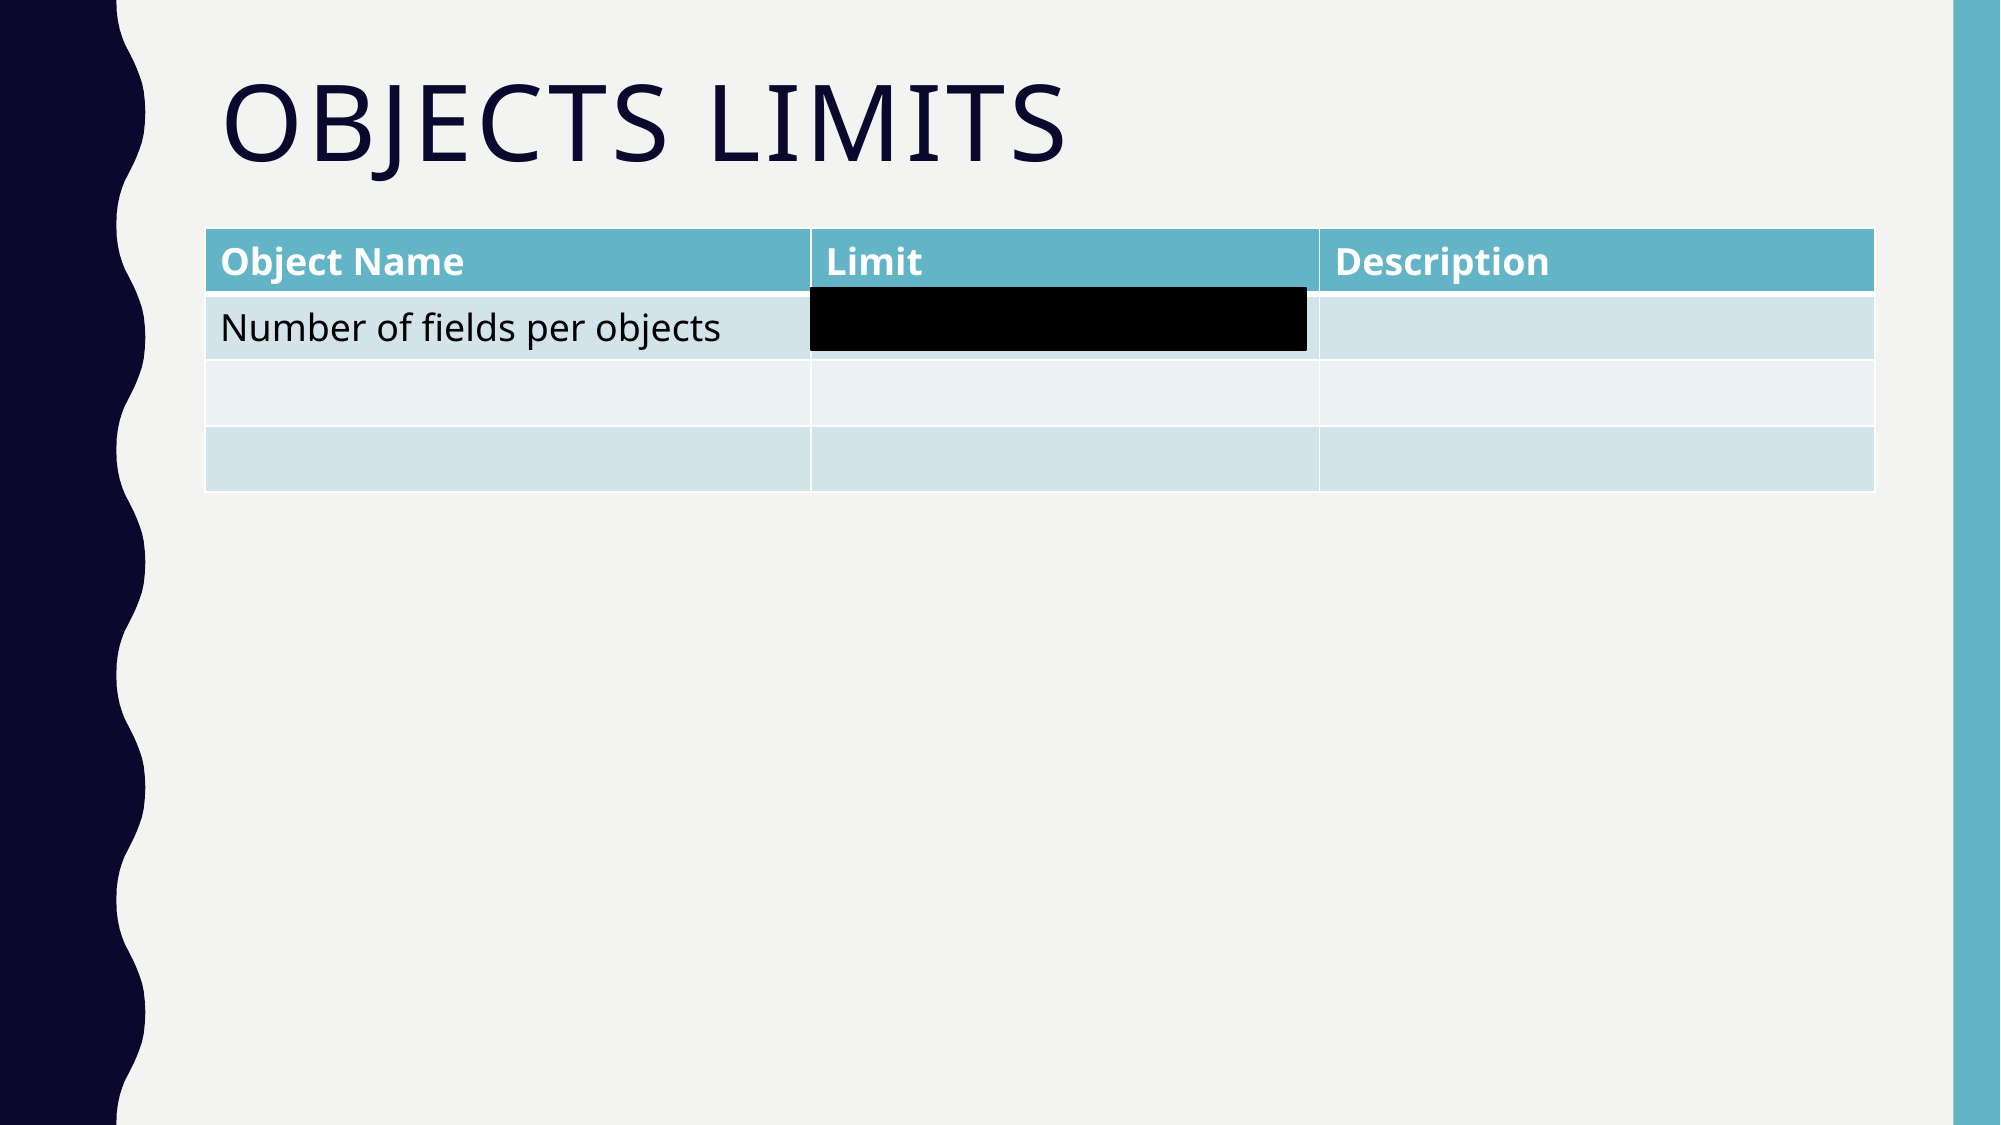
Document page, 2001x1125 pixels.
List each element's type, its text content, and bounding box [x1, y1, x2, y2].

table_header Object Name [206, 229, 810, 291]
table_cell Number of fields per objects [206, 297, 810, 359]
table_cell [812, 427, 1319, 491]
table_cell 800 [812, 297, 1319, 359]
table_cell [1320, 297, 1874, 359]
text_box [810, 287, 1307, 351]
table_cell [206, 427, 810, 491]
table_header Limit [812, 229, 1319, 291]
title Objects Limits [205, 62, 1875, 212]
table_header Description [1320, 229, 1874, 291]
table_cell [1320, 427, 1874, 491]
table_cell [812, 361, 1319, 425]
table_cell [206, 361, 810, 425]
table_cell [1320, 361, 1874, 425]
